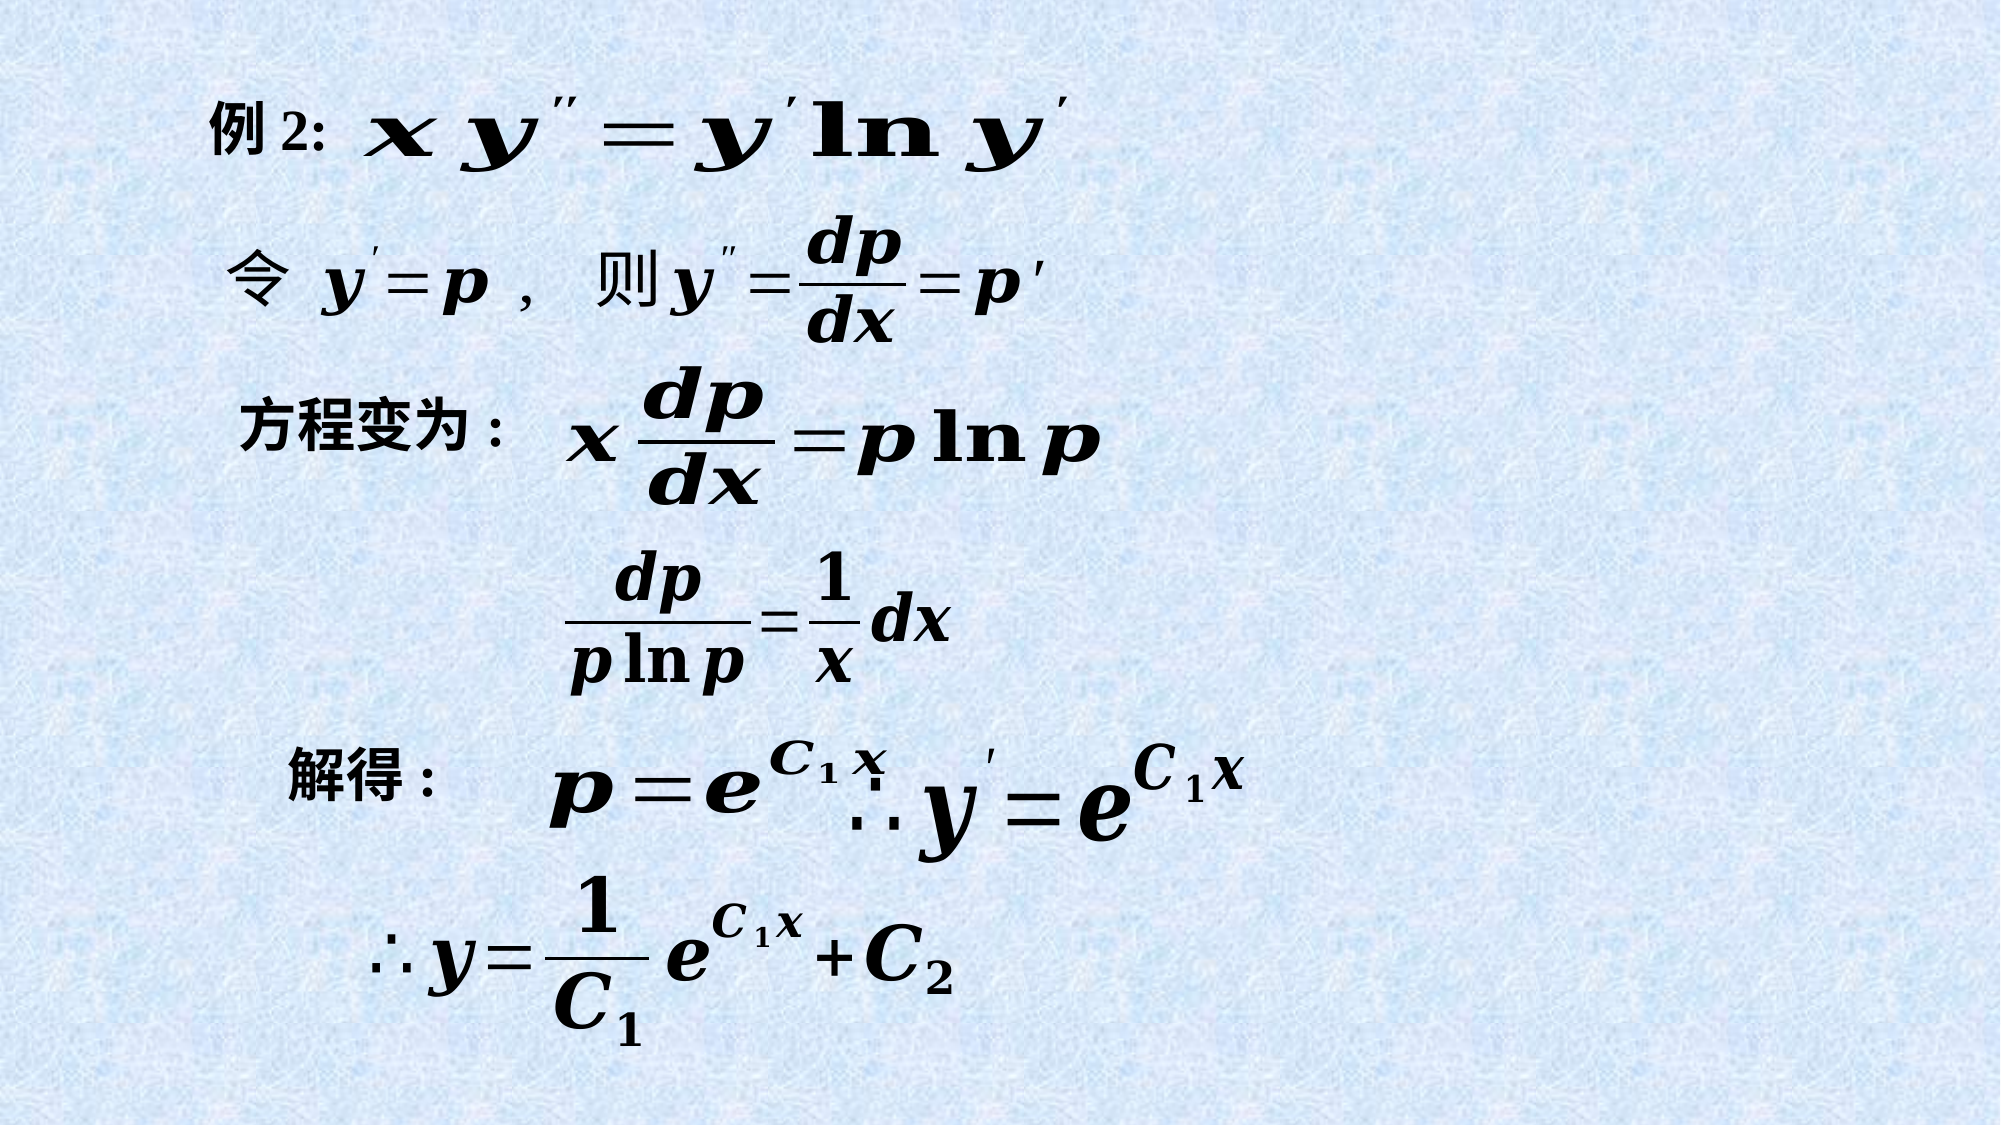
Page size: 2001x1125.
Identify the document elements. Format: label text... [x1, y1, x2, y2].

text_box 解得: [273, 731, 592, 816]
text_box 例2: [193, 84, 453, 170]
picture [0, 0, 2001, 1125]
text_box 方程变为: [224, 380, 748, 466]
